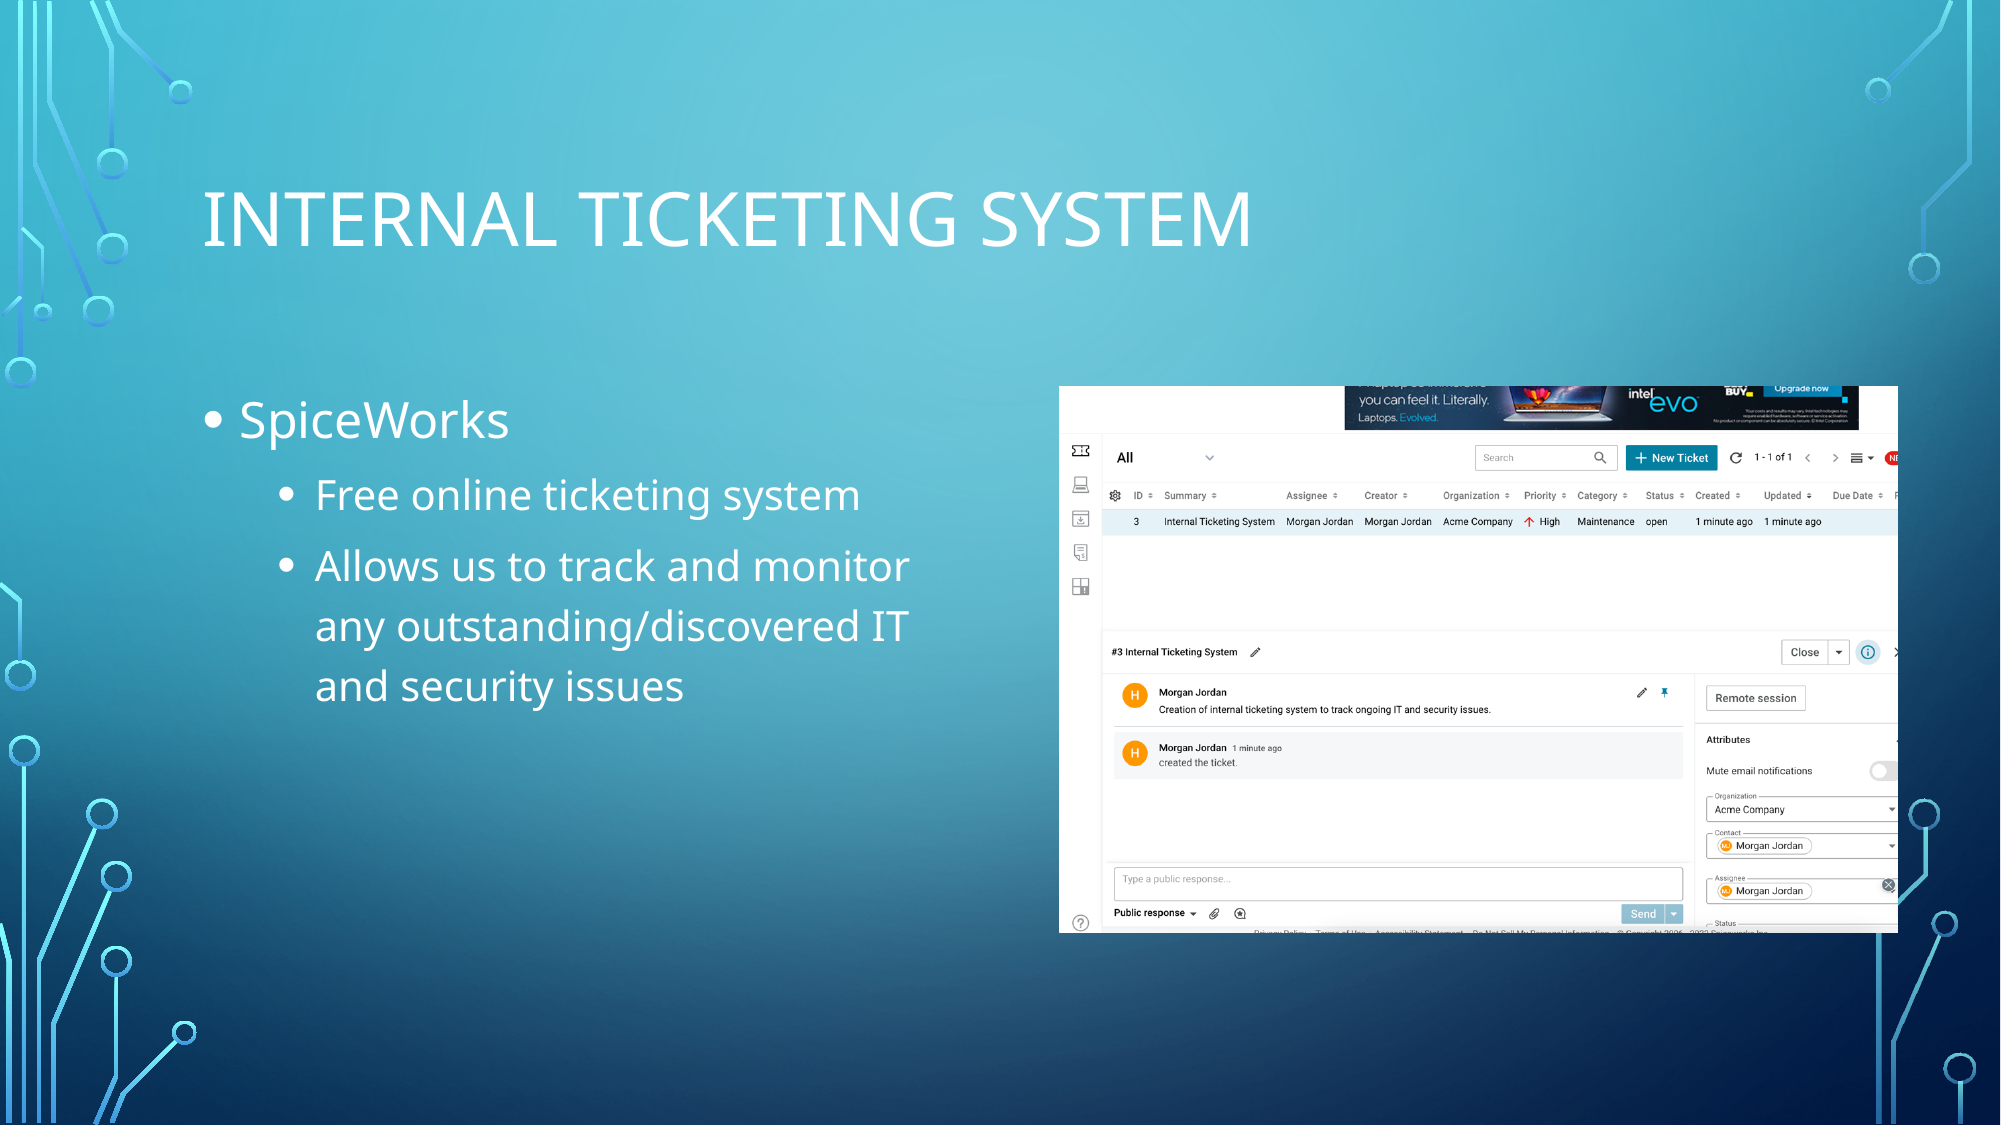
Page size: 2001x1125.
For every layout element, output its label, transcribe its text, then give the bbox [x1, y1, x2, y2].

title Internal ticketing system [187, 101, 1813, 344]
picture [1780, 385, 1809, 392]
list SpiceWorks Free online ticketing system Allows us to track and monitor any outstanding/discovered IT and security issues [187, 369, 988, 950]
picture [1812, 385, 1828, 391]
picture [1058, 385, 1899, 934]
